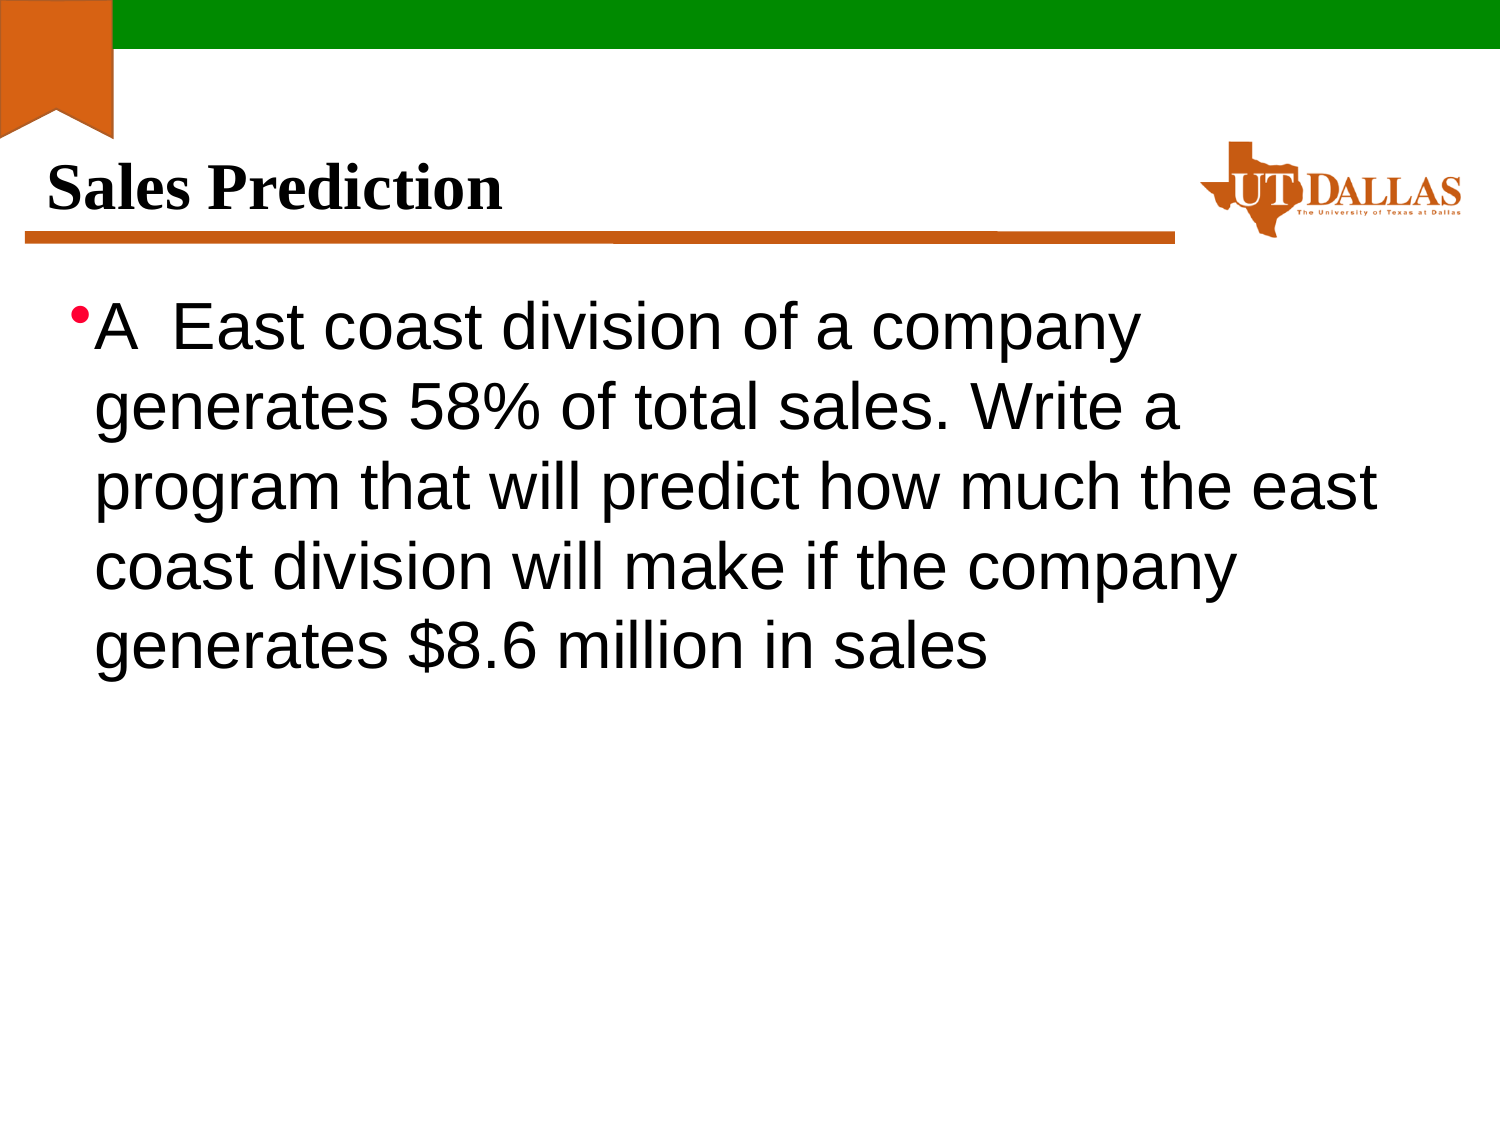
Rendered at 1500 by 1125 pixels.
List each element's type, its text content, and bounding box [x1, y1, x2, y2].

title Sales Prediction [31, 137, 1382, 228]
picture [1200, 141, 1461, 238]
list A East coast division of a company generates 58% of total sales. Write a program that will predict how much the east coast division will make if the company generates $8.6 million in sales [37, 275, 1463, 1088]
